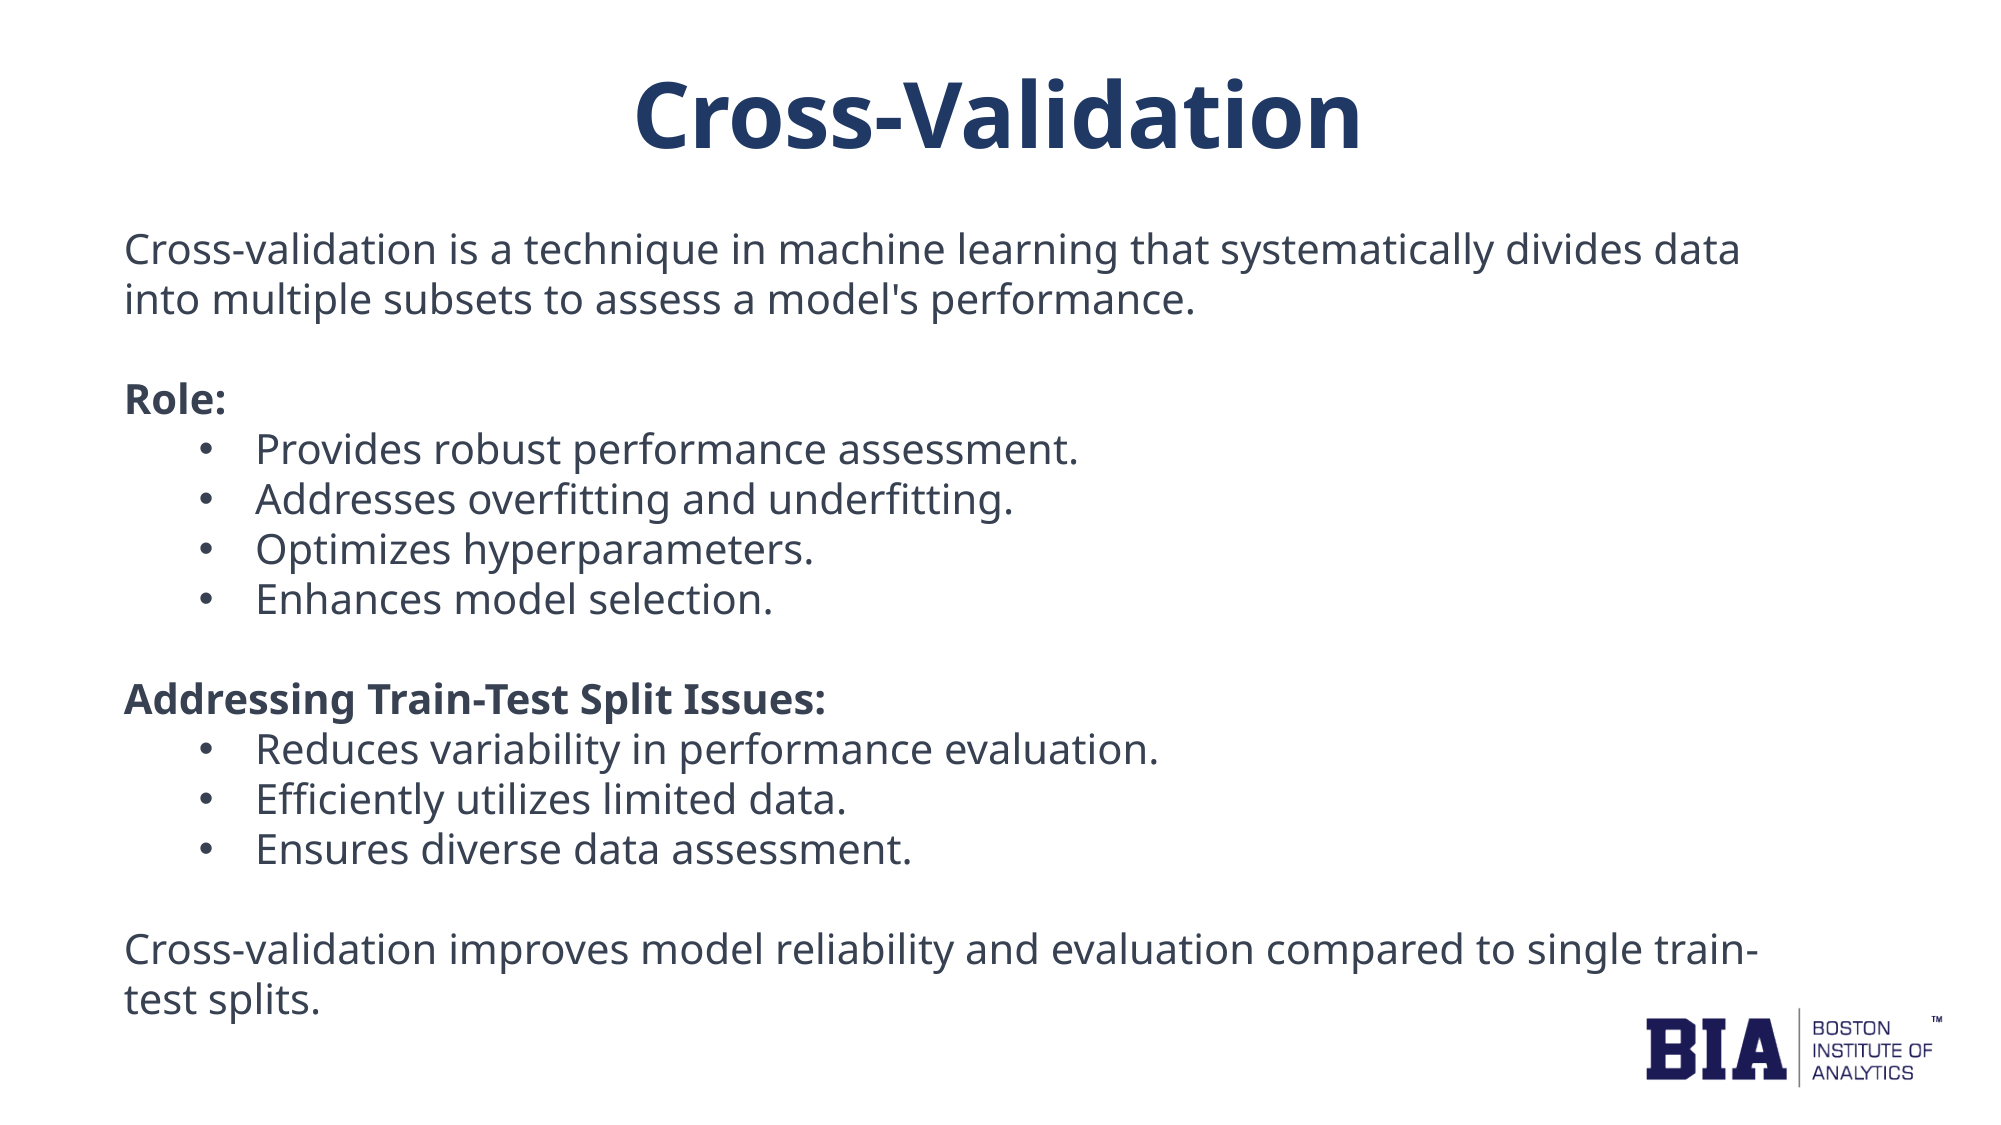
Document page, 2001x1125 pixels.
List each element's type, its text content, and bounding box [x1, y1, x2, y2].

picture [1624, 1000, 1957, 1095]
text_box Cross-Validation [630, 67, 1371, 168]
text_box Cross-validation is a technique in machine learning that systematically divides data into multiple subsets to assess a model's performance. Role: Provides robust performance assessment. Addresses overfitting and underfitting. Optimizes hyperparameters. Enhances model selection. Addressing Train-Test Split Issues: Reduces variability in performance evaluation. Efficiently utilizes limited data. Ensures diverse data assessment. Cross-validation improves model reliability and evaluation compared to single train-test splits. [108, 215, 1813, 1031]
